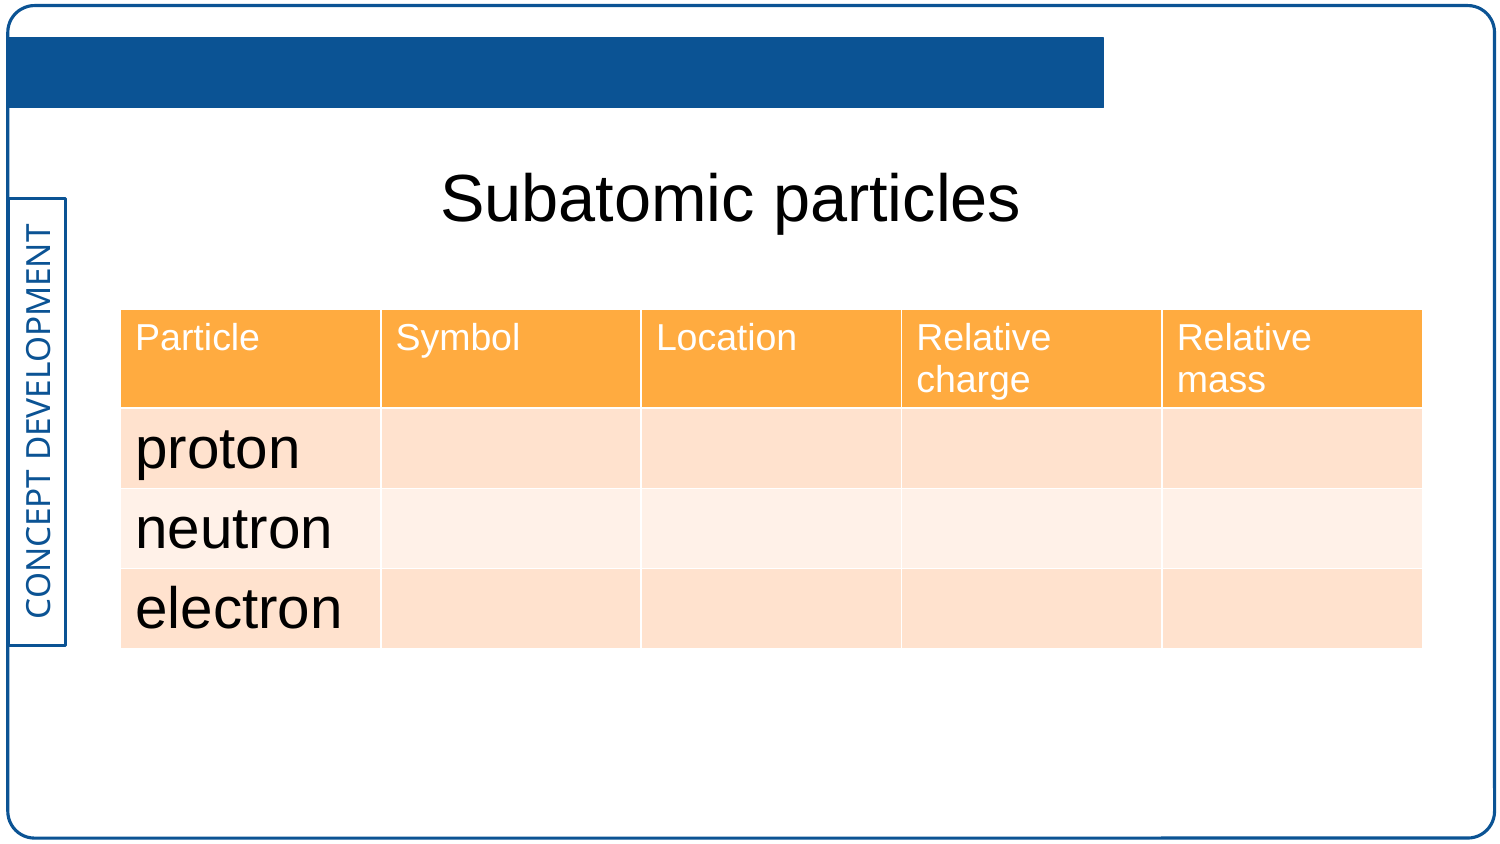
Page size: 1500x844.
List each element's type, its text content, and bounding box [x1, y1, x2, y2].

table_header Relative mass [1163, 310, 1422, 407]
table_cell [382, 489, 640, 568]
table_header Particle [121, 310, 380, 407]
table_cell proton [121, 409, 380, 488]
table_cell [642, 409, 901, 488]
table_cell [1163, 569, 1422, 648]
table_header Relative charge [902, 310, 1161, 407]
table_cell [642, 569, 901, 648]
table_header Location [642, 310, 901, 407]
table_cell [382, 569, 640, 648]
table_cell [1163, 409, 1422, 488]
table_header Symbol [382, 310, 640, 407]
table_cell [902, 409, 1161, 488]
table_cell [902, 569, 1161, 648]
table_cell [902, 489, 1161, 568]
table_cell electron [121, 569, 380, 648]
table_cell [642, 489, 901, 568]
text_box Subatomic particles [388, 147, 1074, 308]
table_cell [1163, 489, 1422, 568]
table_cell neutron [121, 489, 380, 568]
table_cell [382, 409, 640, 488]
